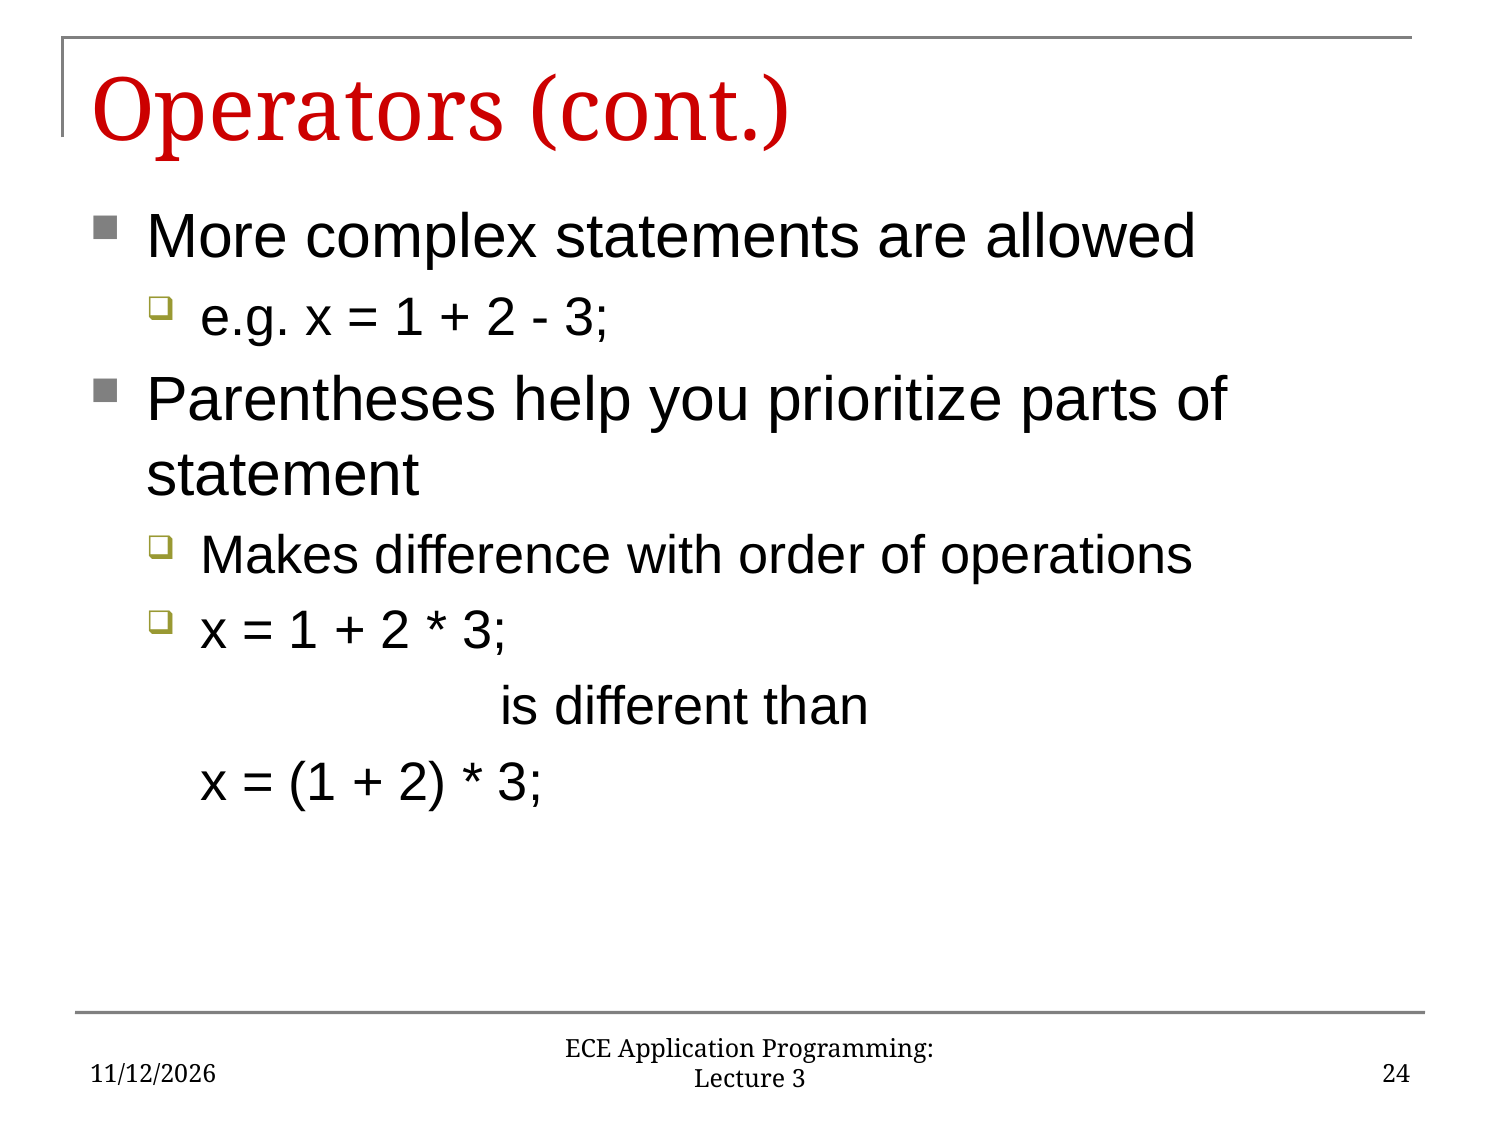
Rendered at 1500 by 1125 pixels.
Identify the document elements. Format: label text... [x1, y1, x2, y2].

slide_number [74, 1023, 426, 1100]
title Operators (cont.) [75, 45, 1425, 163]
footer ECE Application Programming: Lecture 3 [512, 1024, 988, 1101]
list More complex statements are allowed e.g. x = 1 + 2 - 3; Parentheses help you prioritize parts of statement Makes difference with order of operations x = 1 + 2 * 3; is different than x = (1 + 2) * 3; [75, 187, 1425, 1006]
slide_number 24 [1074, 1023, 1426, 1100]
